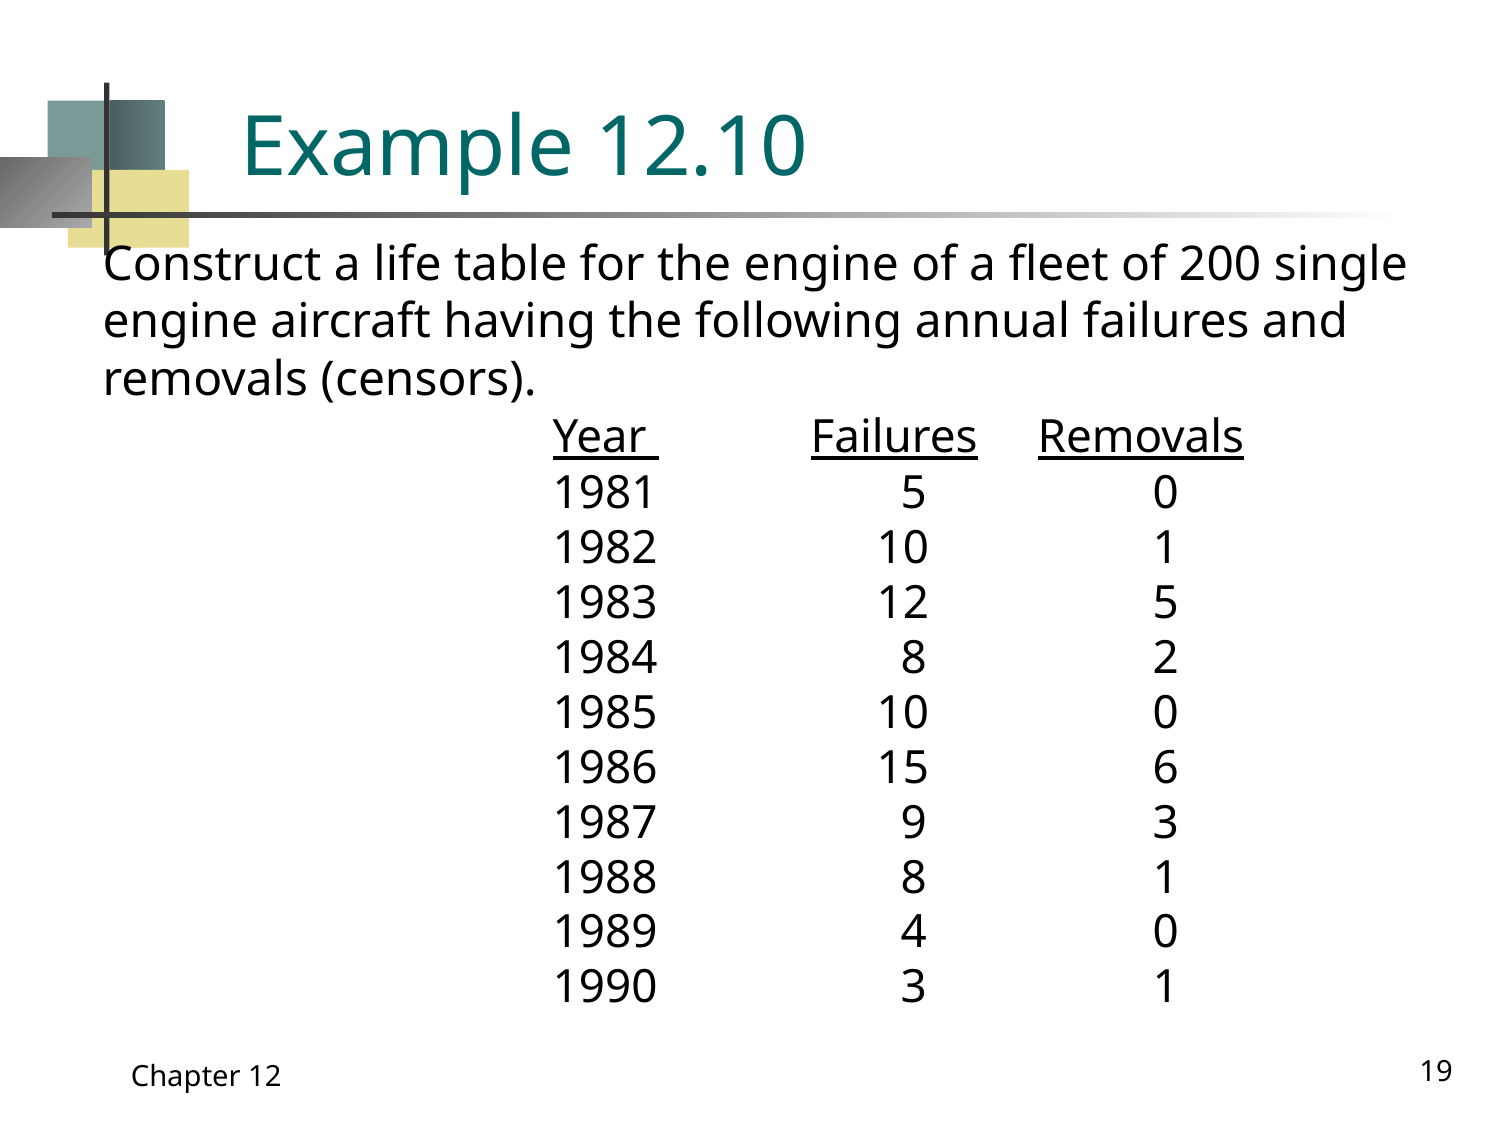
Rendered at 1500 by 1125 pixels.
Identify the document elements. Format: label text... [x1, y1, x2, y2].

title Example 12.10 [225, 99, 1213, 200]
slide_number 19 [1154, 1023, 1468, 1100]
text_box Construct a life table for the engine of a fleet of 200 single engine aircraft having the following annual failures and removals (censors). Year Failures Removals 1981 5 0 1982 10 1 1983 12 5 1984 8 2 1985 10 0 1986 15 6 1987 9 3 1988 8 1 1989 4 0 1990 3 1 [87, 224, 1463, 1020]
slide_number Chapter 12 [49, 1024, 363, 1101]
